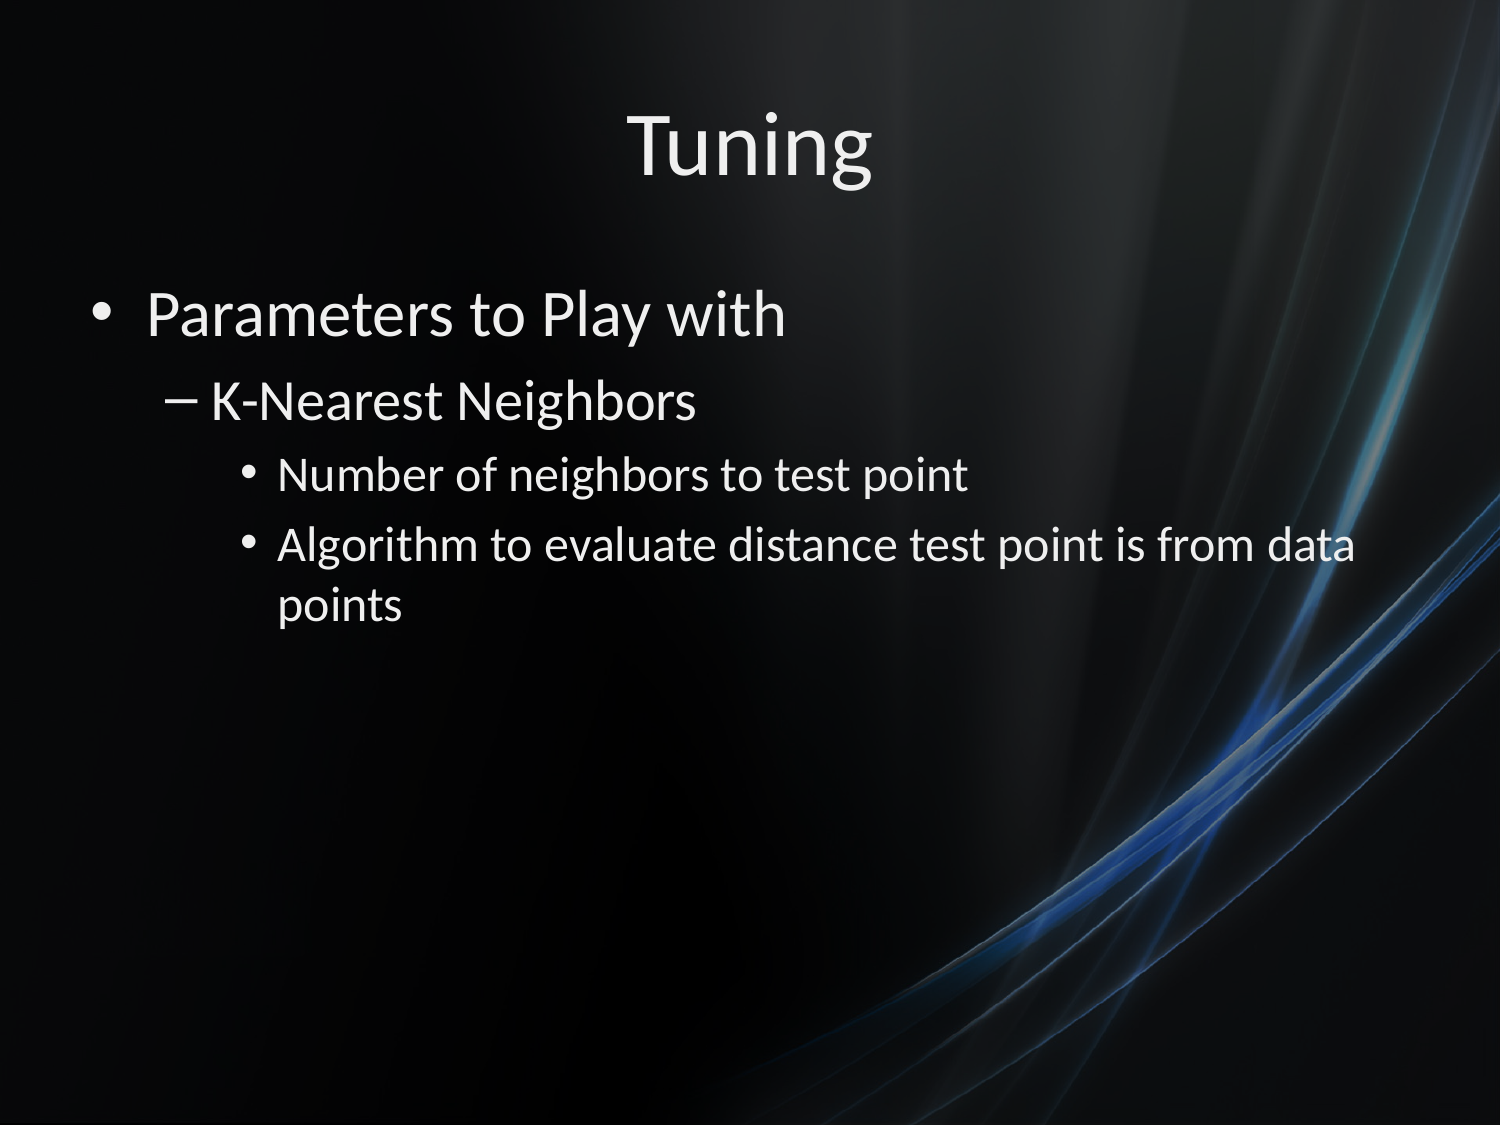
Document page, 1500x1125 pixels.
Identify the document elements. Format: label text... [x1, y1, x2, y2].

picture [0, 0, 1500, 1125]
title Tuning [75, 45, 1425, 233]
list Parameters to Play with K-Nearest Neighbors Number of neighbors to test point Algorithm to evaluate distance test point is from data points [75, 262, 1425, 1005]
